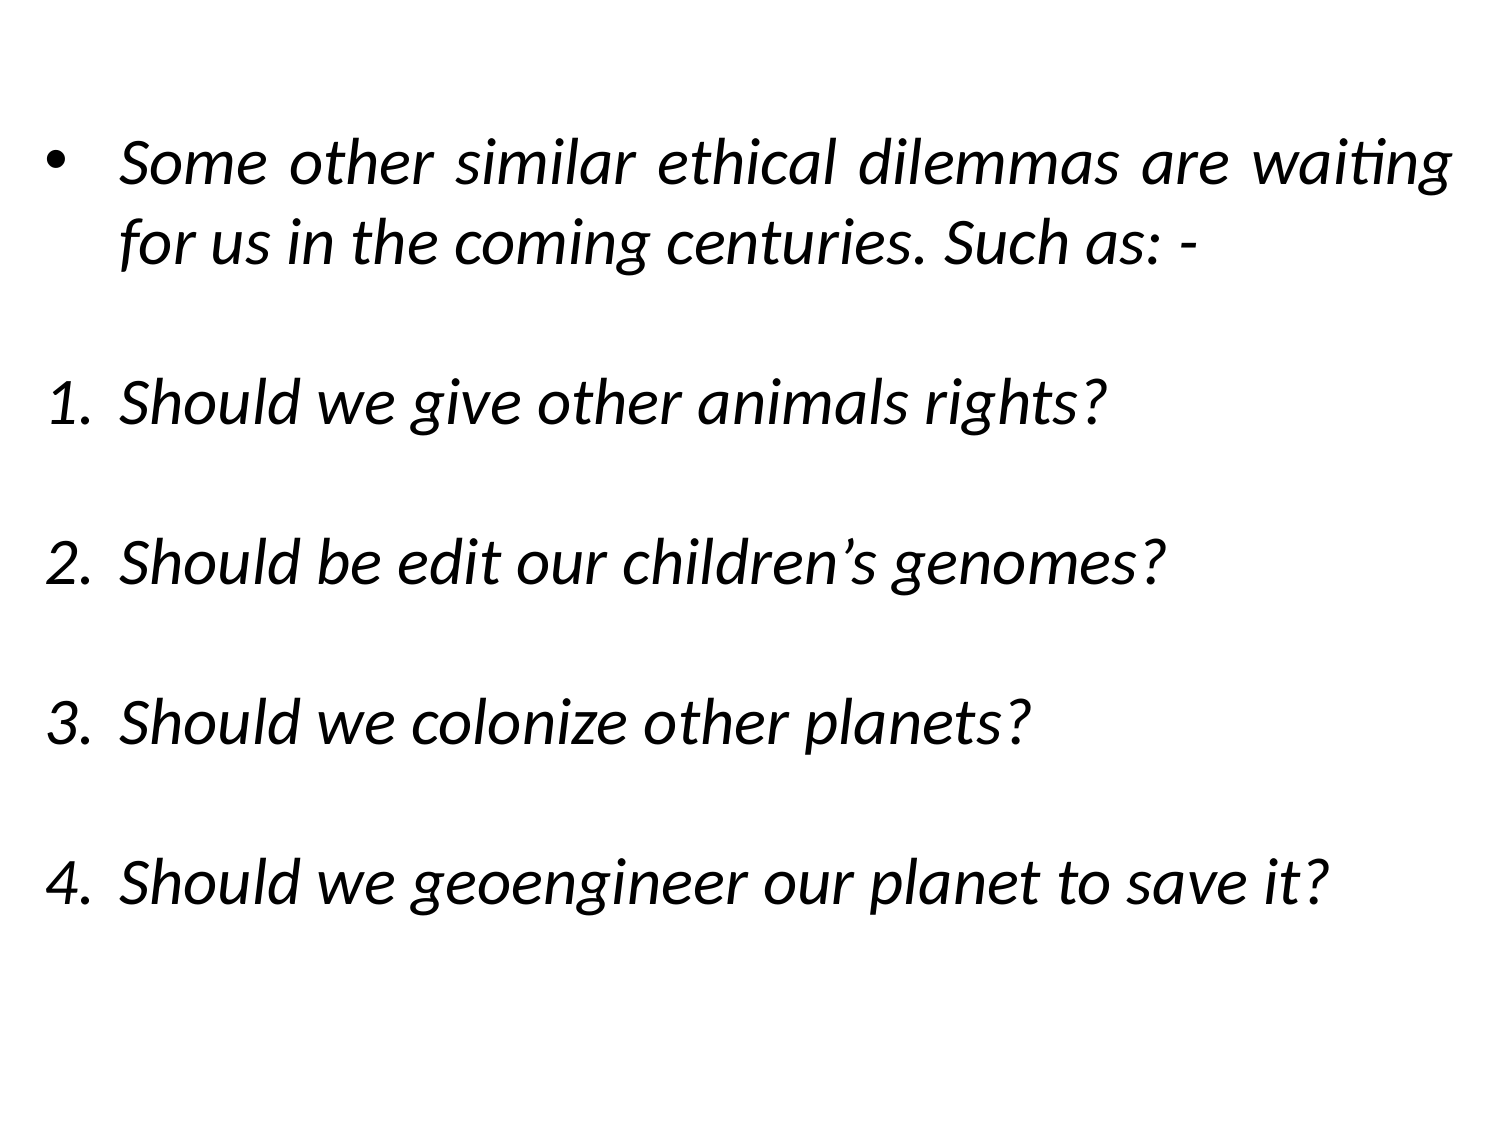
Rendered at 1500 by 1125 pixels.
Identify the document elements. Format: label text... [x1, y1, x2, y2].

text_box Some other similar ethical dilemmas are waiting for us in the coming centuries. Such as: - Should we give other animals rights? Should be edit our children’s genomes? Should we colonize other planets? Should we geoengineer our planet to save it? [29, 110, 1471, 1005]
